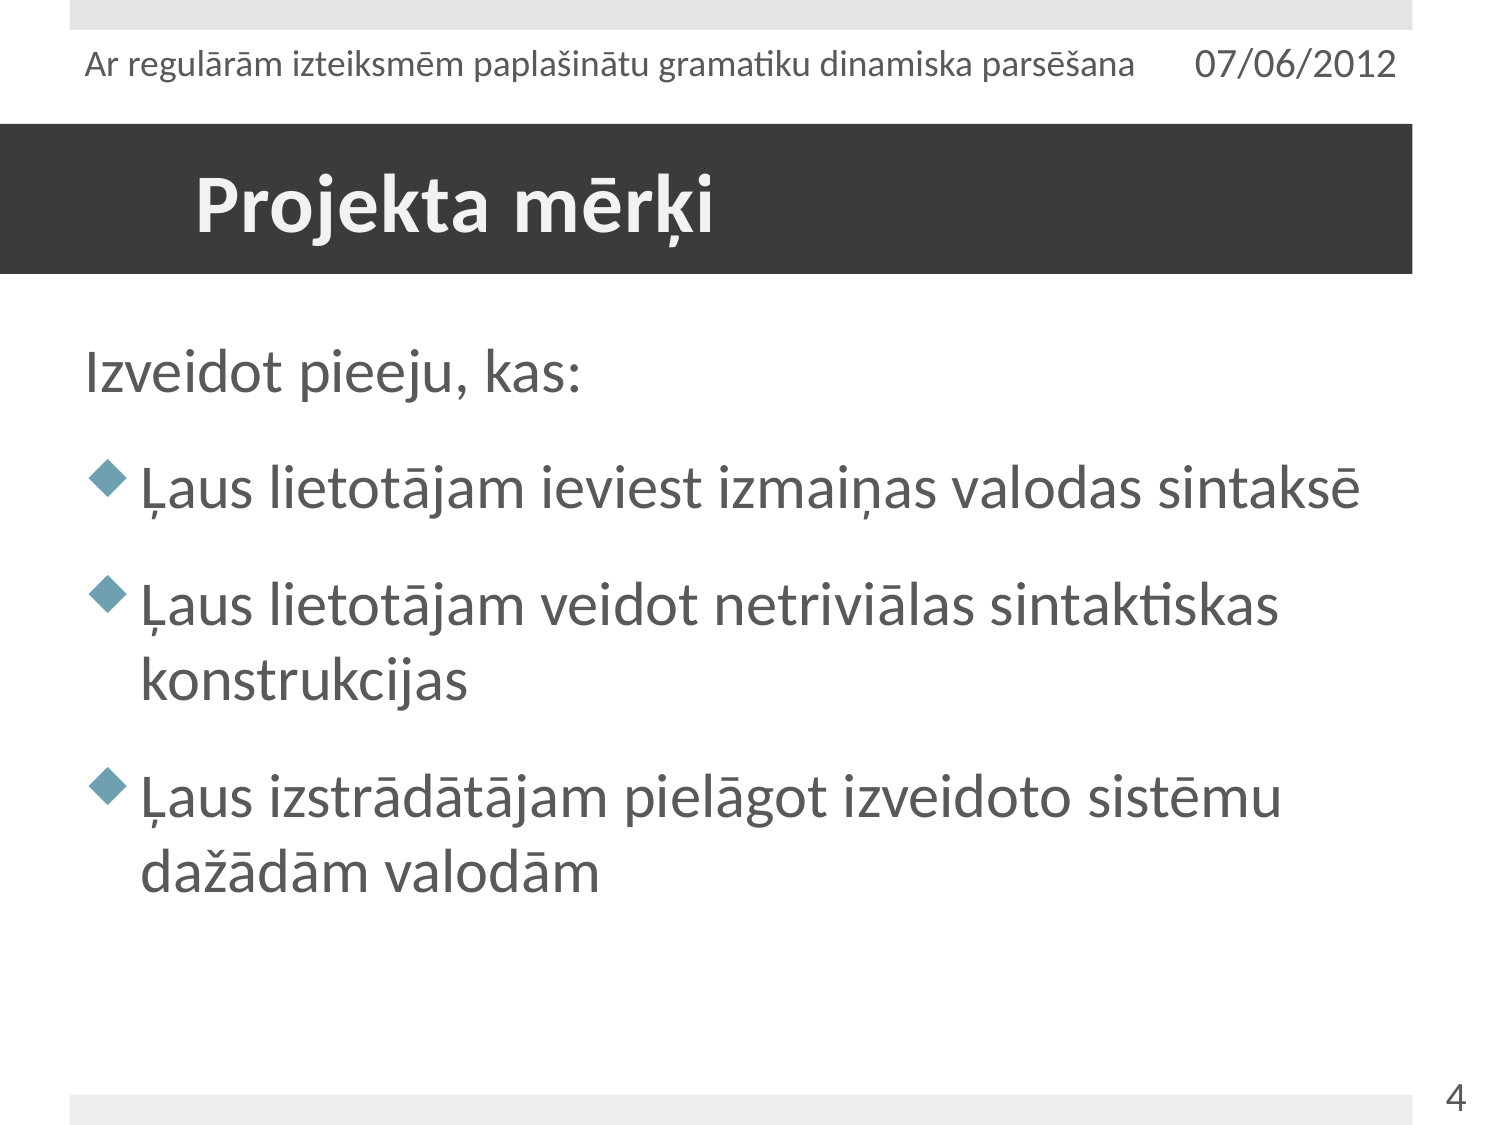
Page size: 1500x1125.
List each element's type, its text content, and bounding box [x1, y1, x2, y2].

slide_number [1190, 31, 1413, 91]
list Izveidot pieeju, kas: Ļaus lietotājam ieviest izmaiņas valodas sintaksē Ļaus lietotājam veidot netriviālas sintaktiskas konstrukcijas Ļaus izstrādātājam pielāgot izveidoto sistēmu dažādām valodām [69, 322, 1413, 1028]
slide_number 4 [1412, 1065, 1500, 1125]
title Projekta mērķi [0, 123, 1413, 274]
footer Ar regulārām izteiksmēm paplašinātu gramatiku dinamiska parsēšana [69, 31, 1190, 91]
